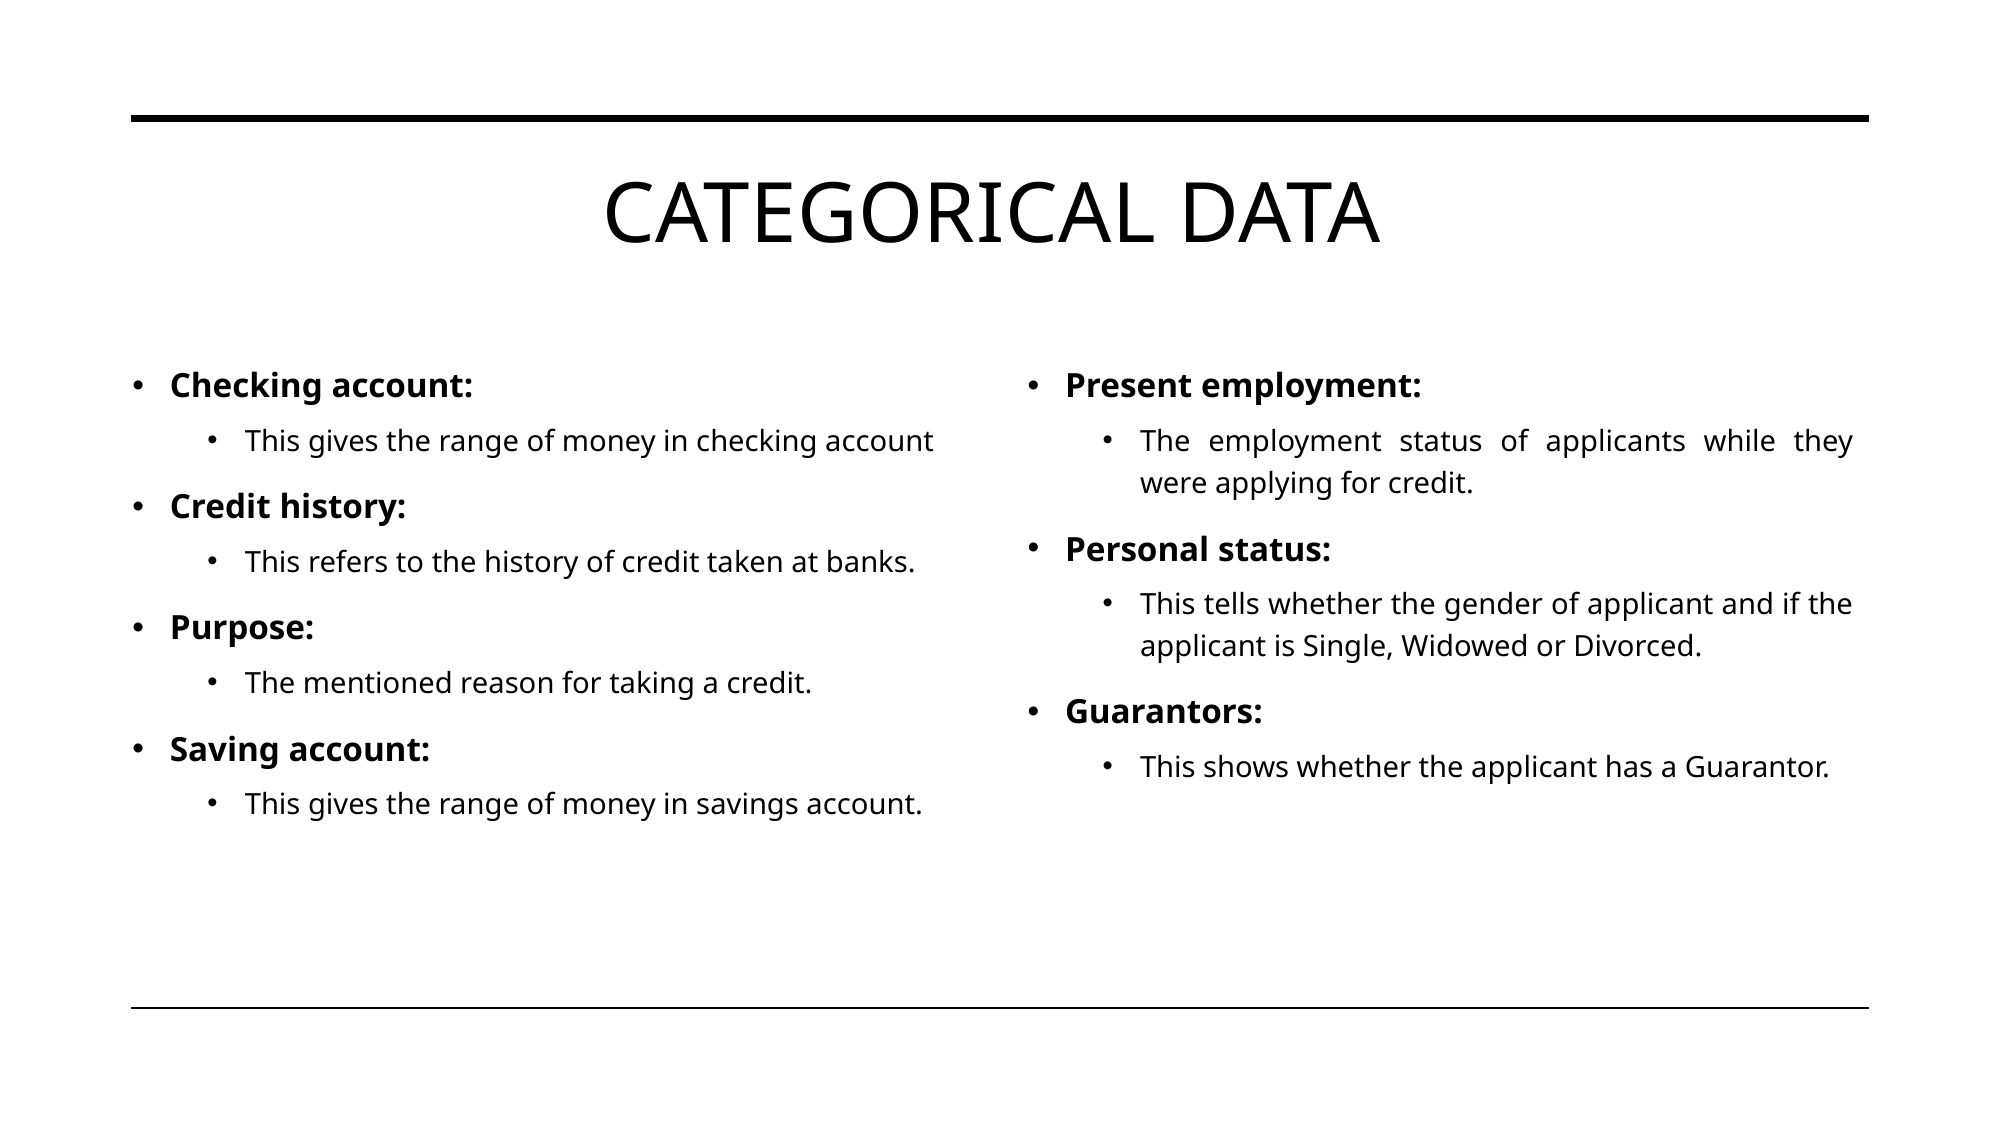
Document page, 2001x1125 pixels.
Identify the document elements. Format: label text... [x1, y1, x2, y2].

title Categorical data [114, 151, 1869, 337]
list Present employment: The employment status of applicants while they were applying for credit. Personal status: This tells whether the gender of applicant and if the applicant is Single, Widowed or Divorced. Guarantors: This shows whether the applicant has a Guarantor. [1012, 349, 1869, 980]
list Checking account: This gives the range of money in checking account Credit history: This refers to the history of credit taken at banks. Purpose: The mentioned reason for taking a credit. Saving account: This gives the range of money in savings account. [117, 349, 988, 980]
